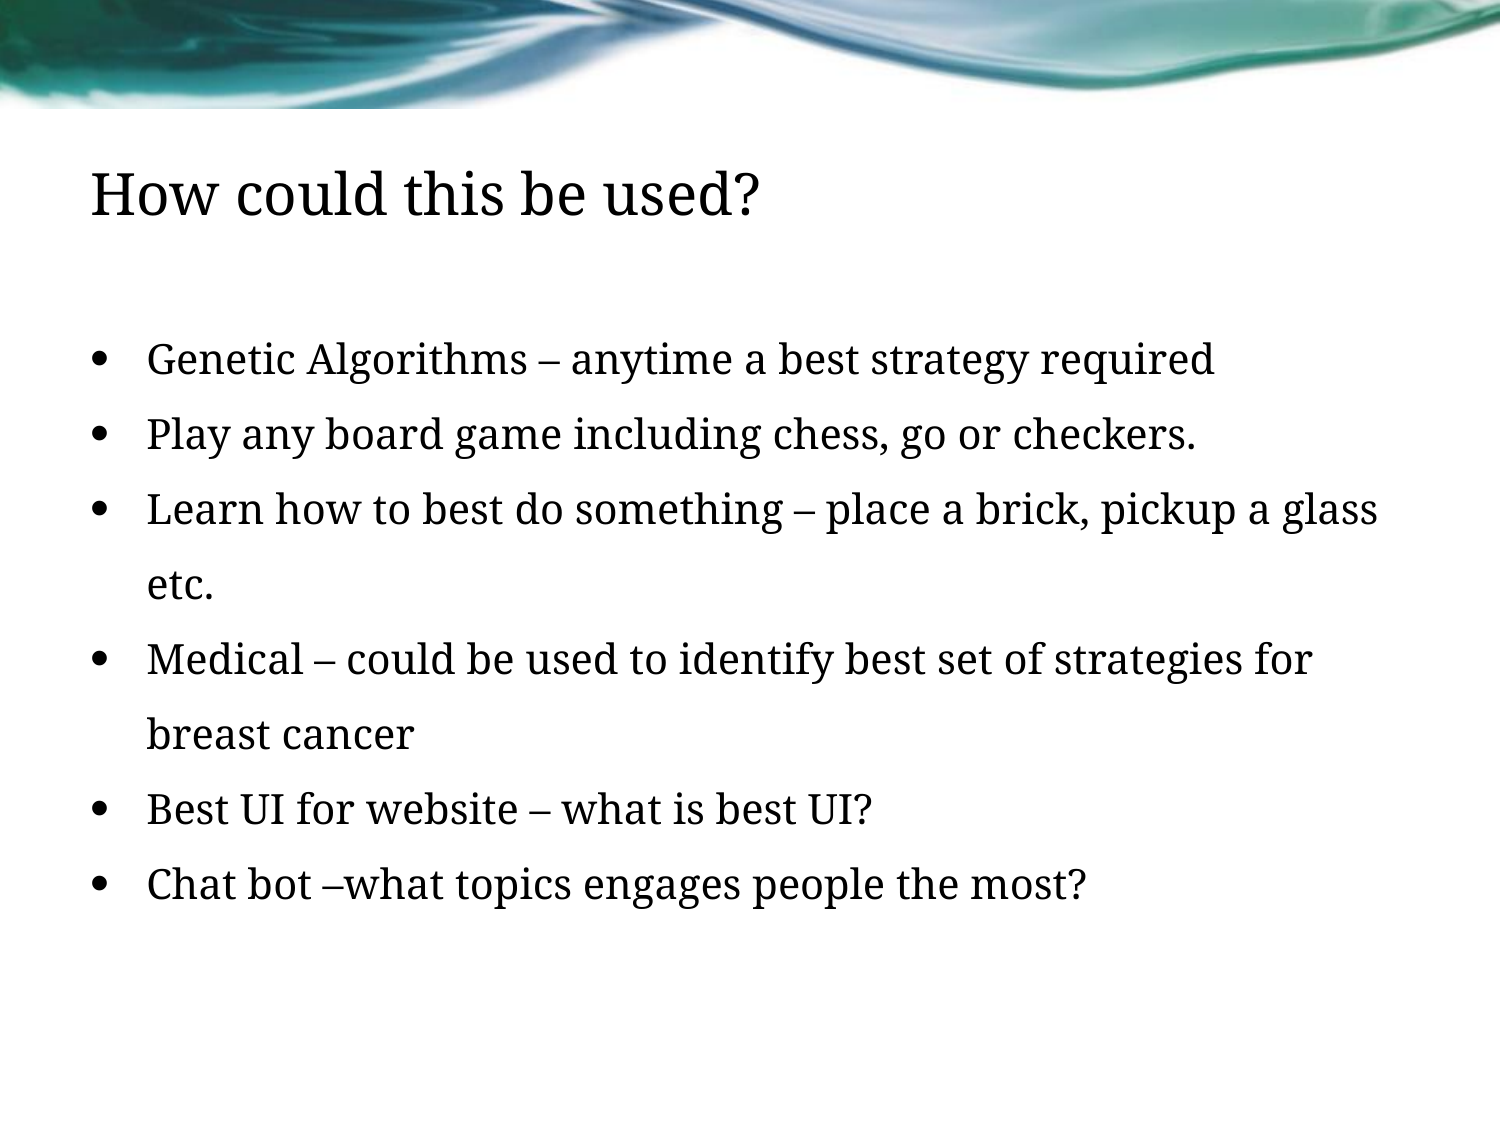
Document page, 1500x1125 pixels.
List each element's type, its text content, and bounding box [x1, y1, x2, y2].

list Genetic Algorithms – anytime a best strategy required Play any board game including chess, go or checkers. Learn how to best do something – place a brick, pickup a glass etc. Medical – could be used to identify best set of strategies for breast cancer Best UI for website – what is best UI? Chat bot –what topics engages people the most? [75, 299, 1425, 1005]
title How could this be used? [75, 149, 1425, 299]
picture [0, 0, 1500, 109]
